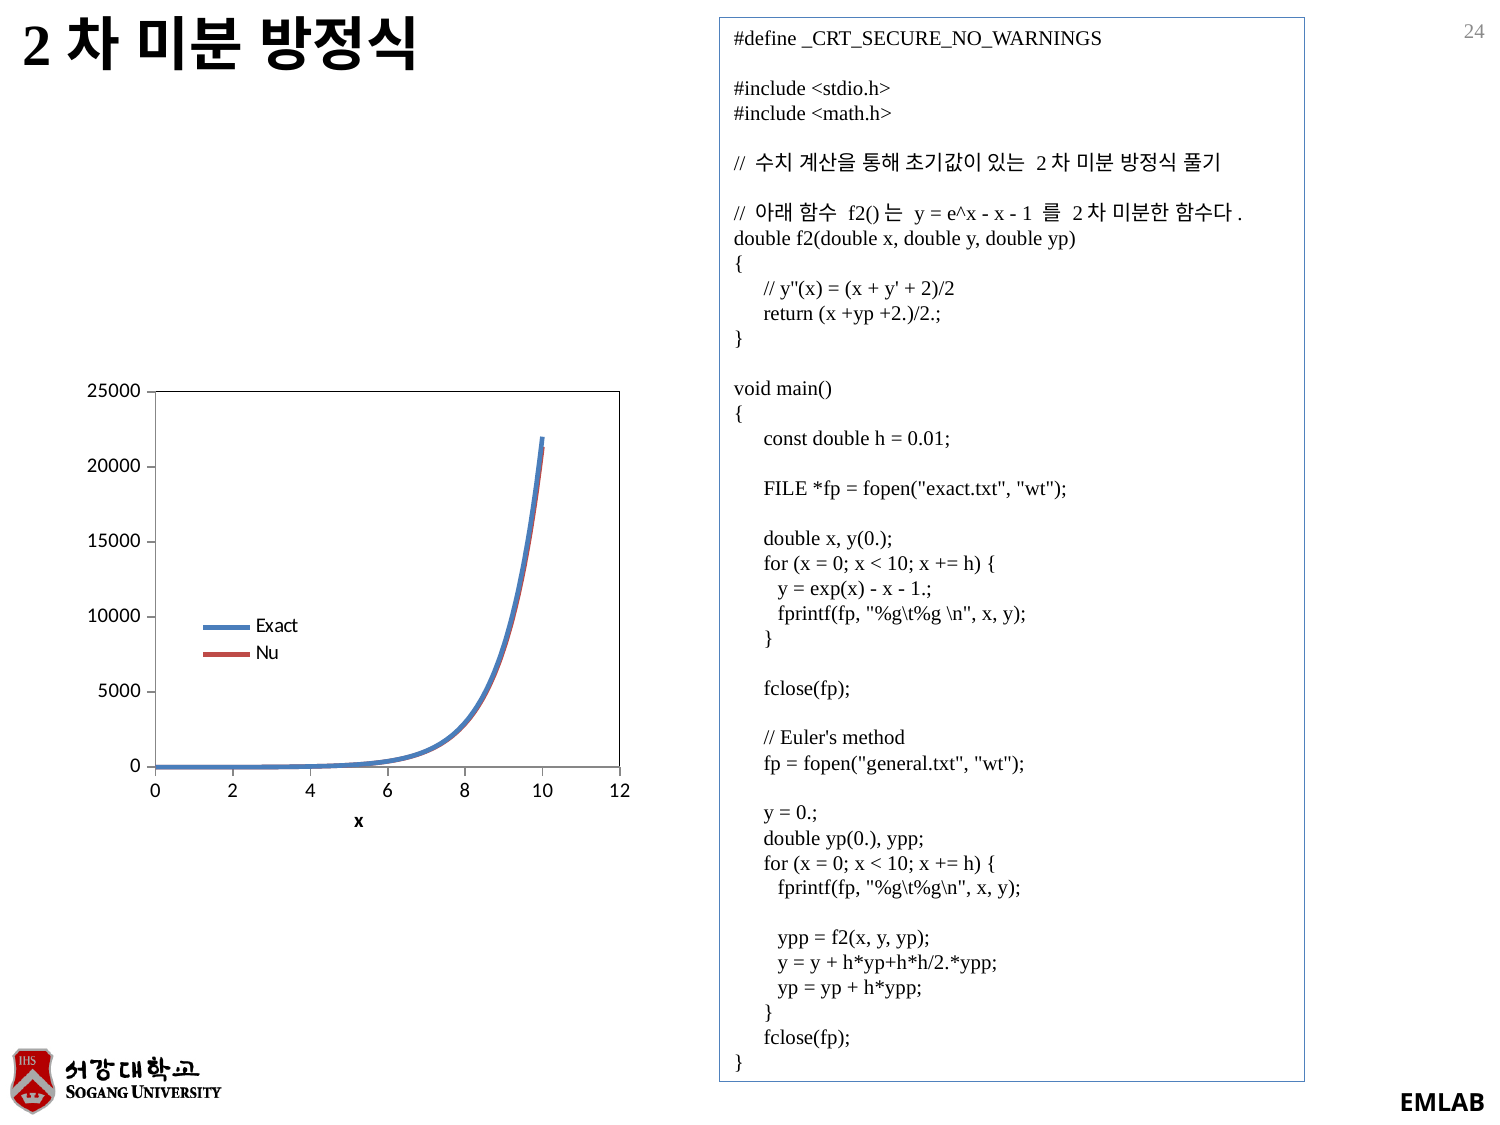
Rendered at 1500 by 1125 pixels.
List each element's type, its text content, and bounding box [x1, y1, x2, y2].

text_box 2차 미분 방정식 [7, 0, 435, 85]
text_box #define _CRT_SECURE_NO_WARNINGS #include <stdio.h> #include <math.h> // 수치 계산을 통해 초기값이 있는 2차 미분 방정식 풀기 // 아래 함수 f2()는 y = e^x - x - 1 를 2차 미분한 함수다. double f2(double x, double y, double yp) { // y''(x) = (x + y' + 2)/2 return (x +yp +2.)/2.; } void main() { const double h = 0.01; FILE *fp = fopen("exact.txt", "wt"); double x, y(0.); for (x = 0; x < 10; x += h) { y = exp(x) - x - 1.; fprintf(fp, "%g\t%g \n", x, y); } fclose(fp); // Euler's method fp = fopen("general.txt", "wt"); y = 0.; double yp(0.), ypp; for (x = 0; x < 10; x += h) { fprintf(fp, "%g\t%g\n", x, y); ypp = f2(x, y, yp); y = y + h*yp+h*h/2.*ypp; yp = yp + h*ypp; } fclose(fp); } [719, 17, 1305, 1082]
chart [86, 372, 678, 839]
picture [5, 1046, 225, 1117]
slide_number 24 [1387, 0, 1500, 60]
